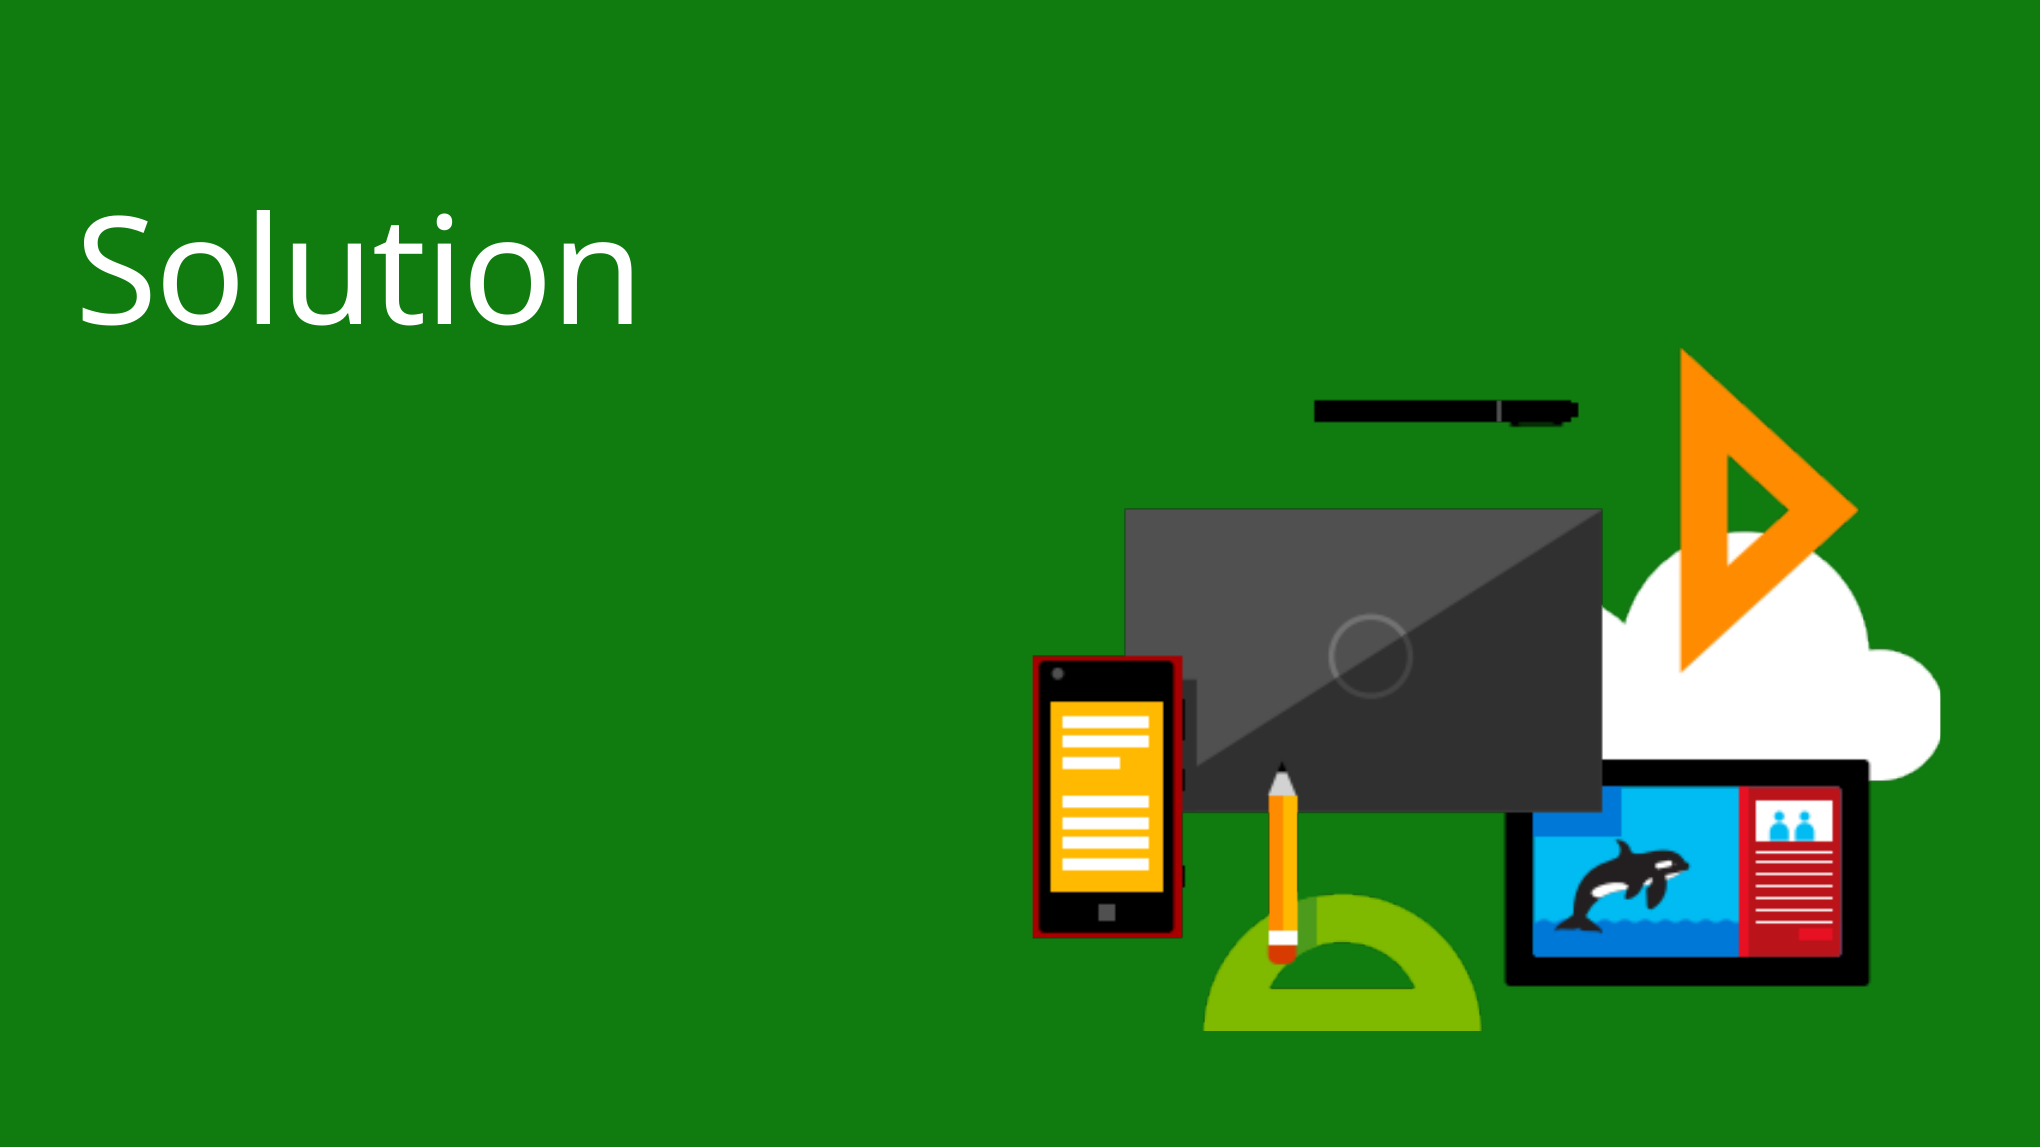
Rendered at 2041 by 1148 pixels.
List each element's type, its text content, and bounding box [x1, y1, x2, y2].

title Solution [60, 180, 1260, 374]
